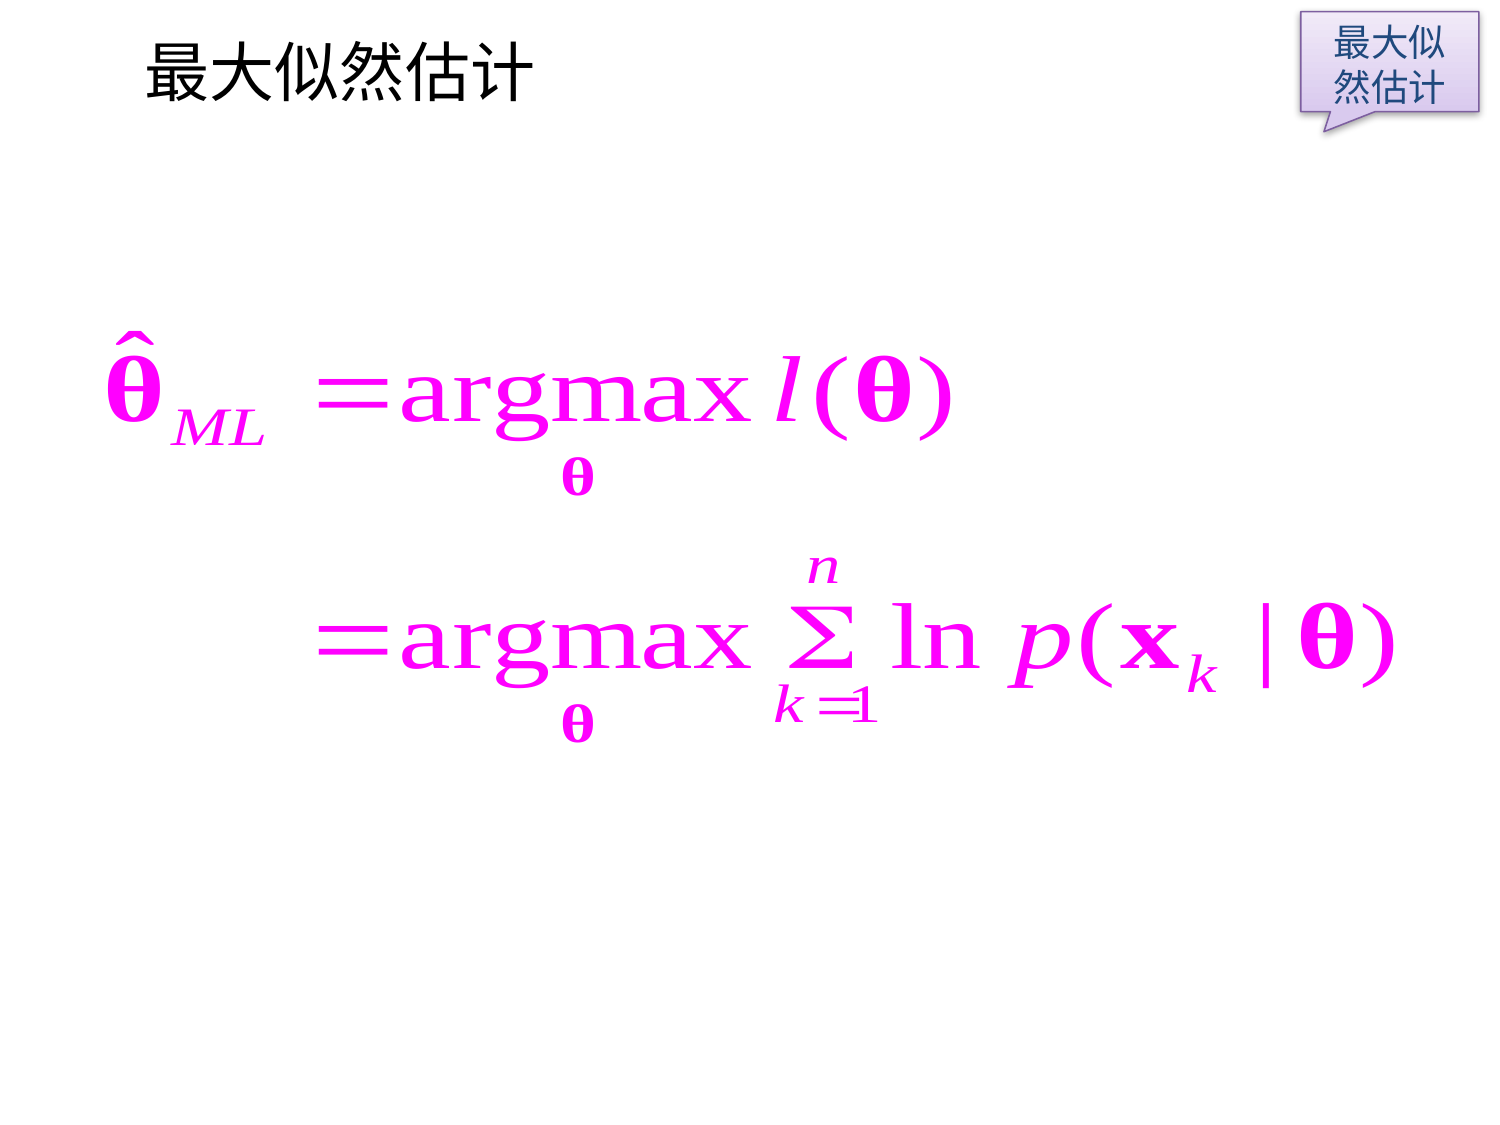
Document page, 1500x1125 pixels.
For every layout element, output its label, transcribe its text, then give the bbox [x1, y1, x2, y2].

title 最大似然估计 [23, 23, 657, 118]
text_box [88, 310, 1424, 764]
text_box 最大似 然估计 [1299, 10, 1480, 133]
